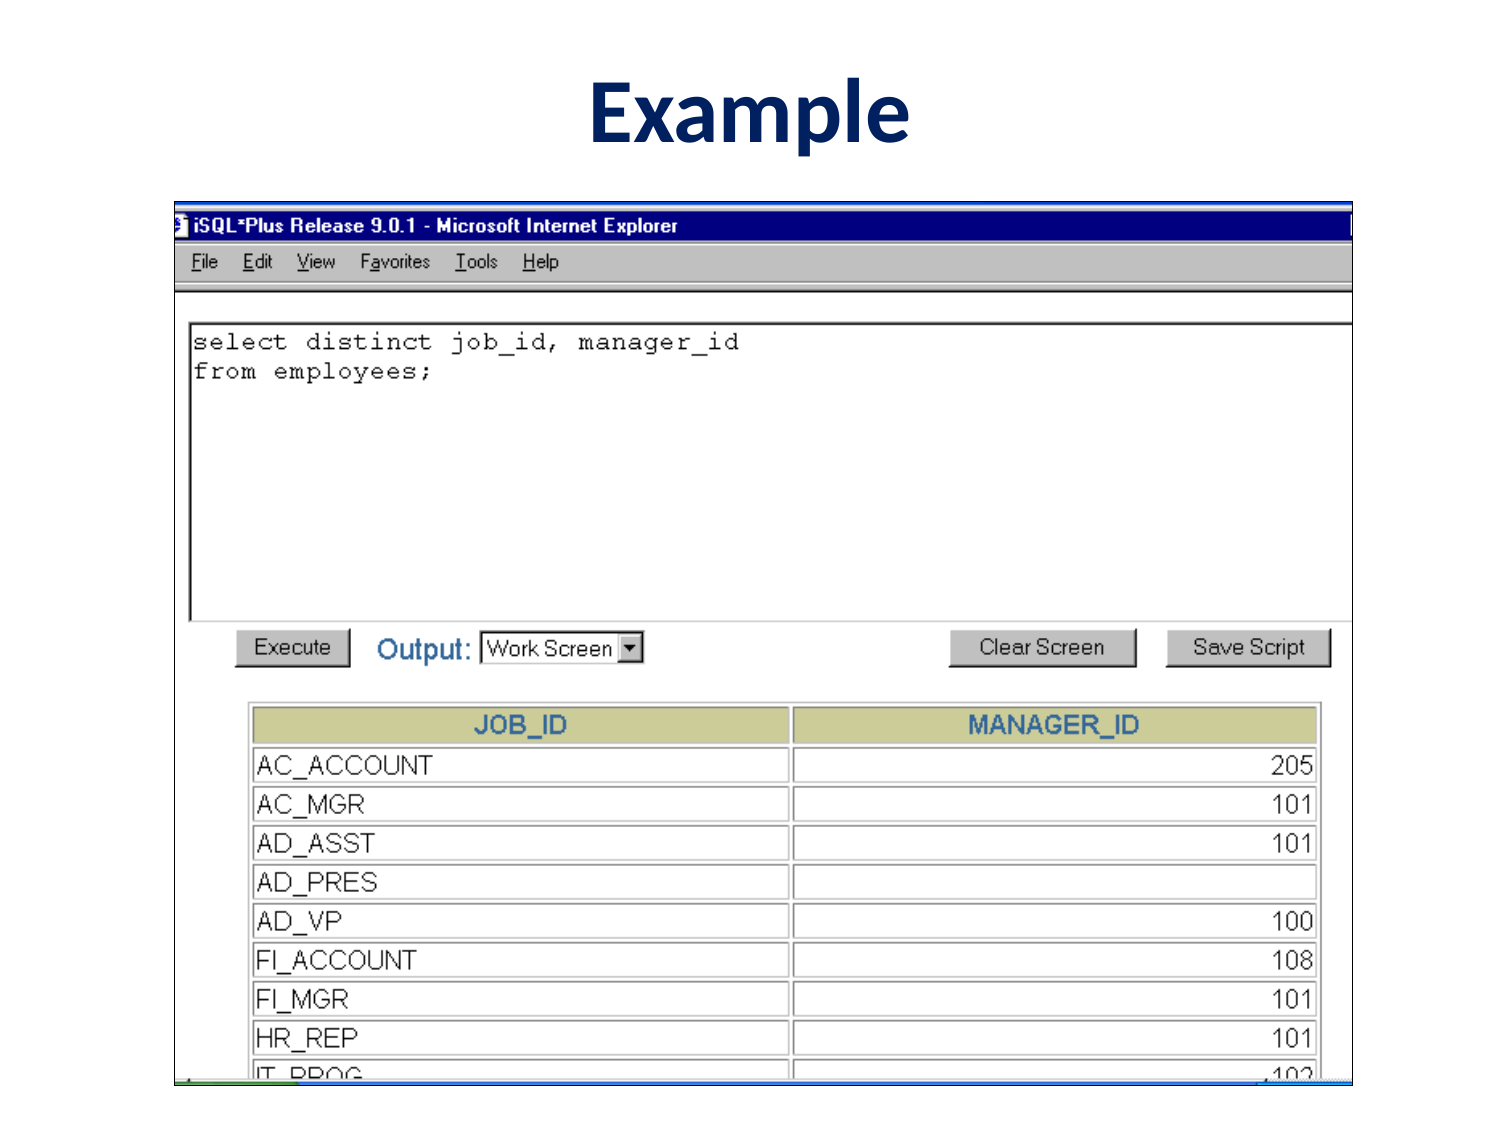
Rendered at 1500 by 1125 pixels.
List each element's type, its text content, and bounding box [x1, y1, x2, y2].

title Example [75, 12, 1425, 200]
picture [174, 201, 1353, 1086]
